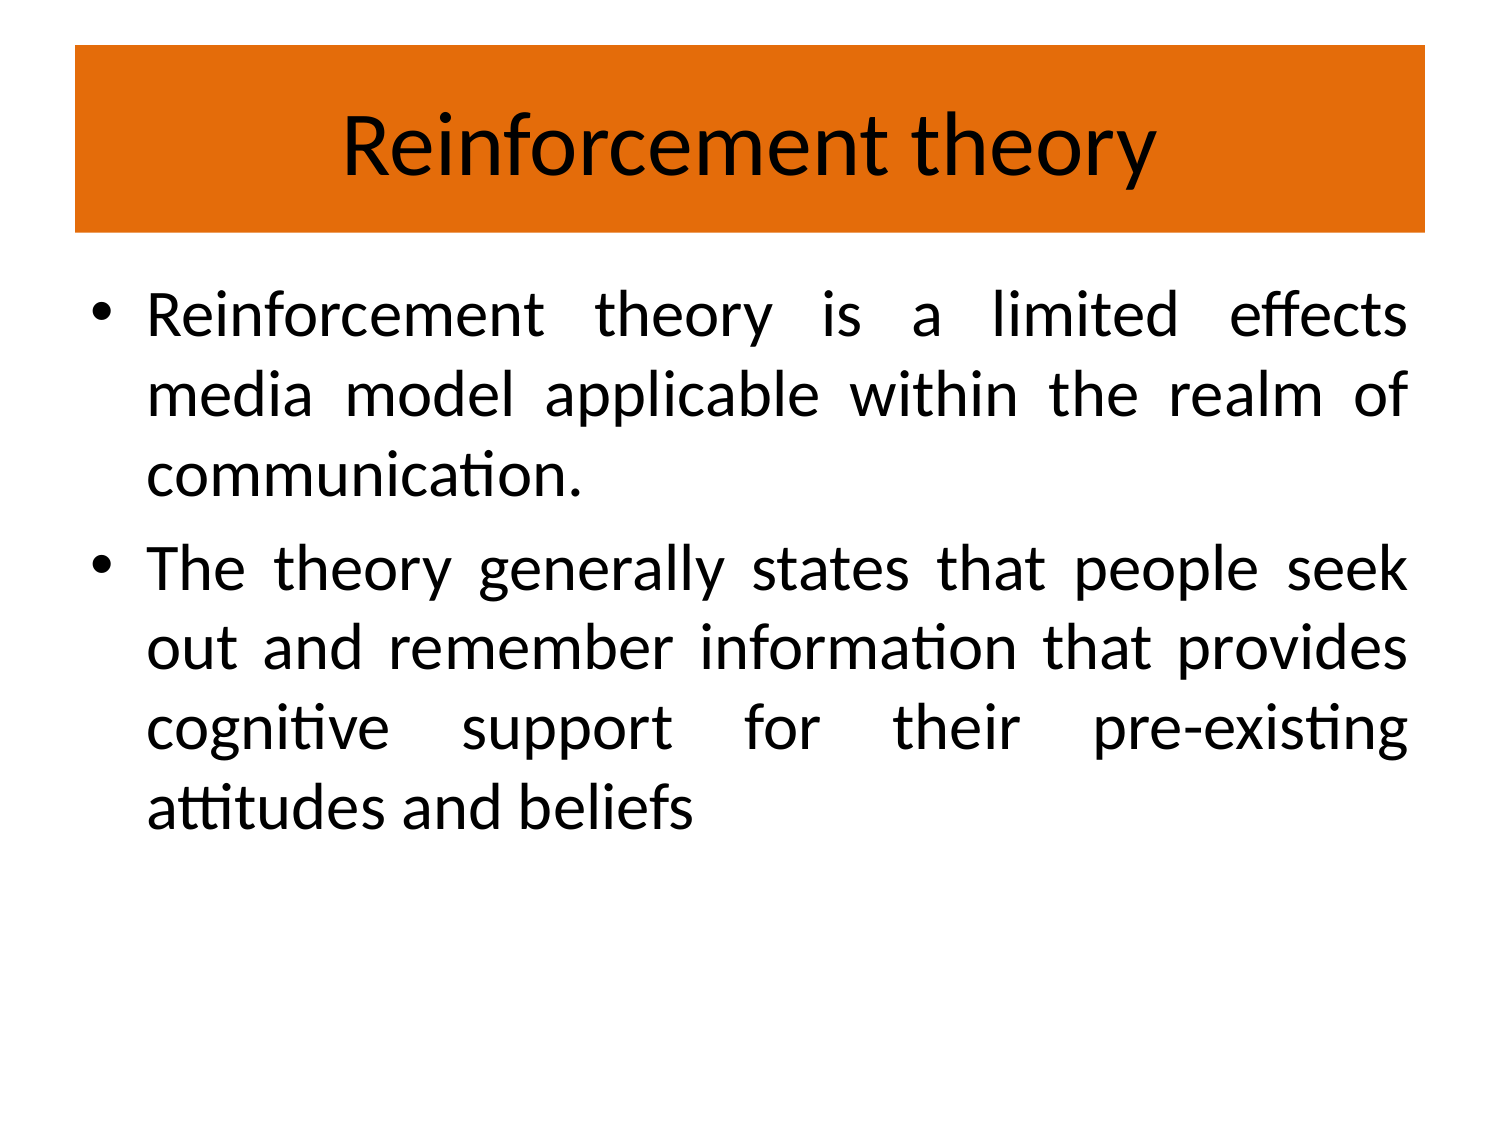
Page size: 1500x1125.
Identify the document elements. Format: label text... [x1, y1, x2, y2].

title Reinforcement theory [75, 45, 1425, 233]
list Reinforcement theory is a limited effects media model applicable within the realm of communication. The theory generally states that people seek out and remember information that provides cognitive support for their pre-existing attitudes and beliefs [75, 262, 1425, 1005]
